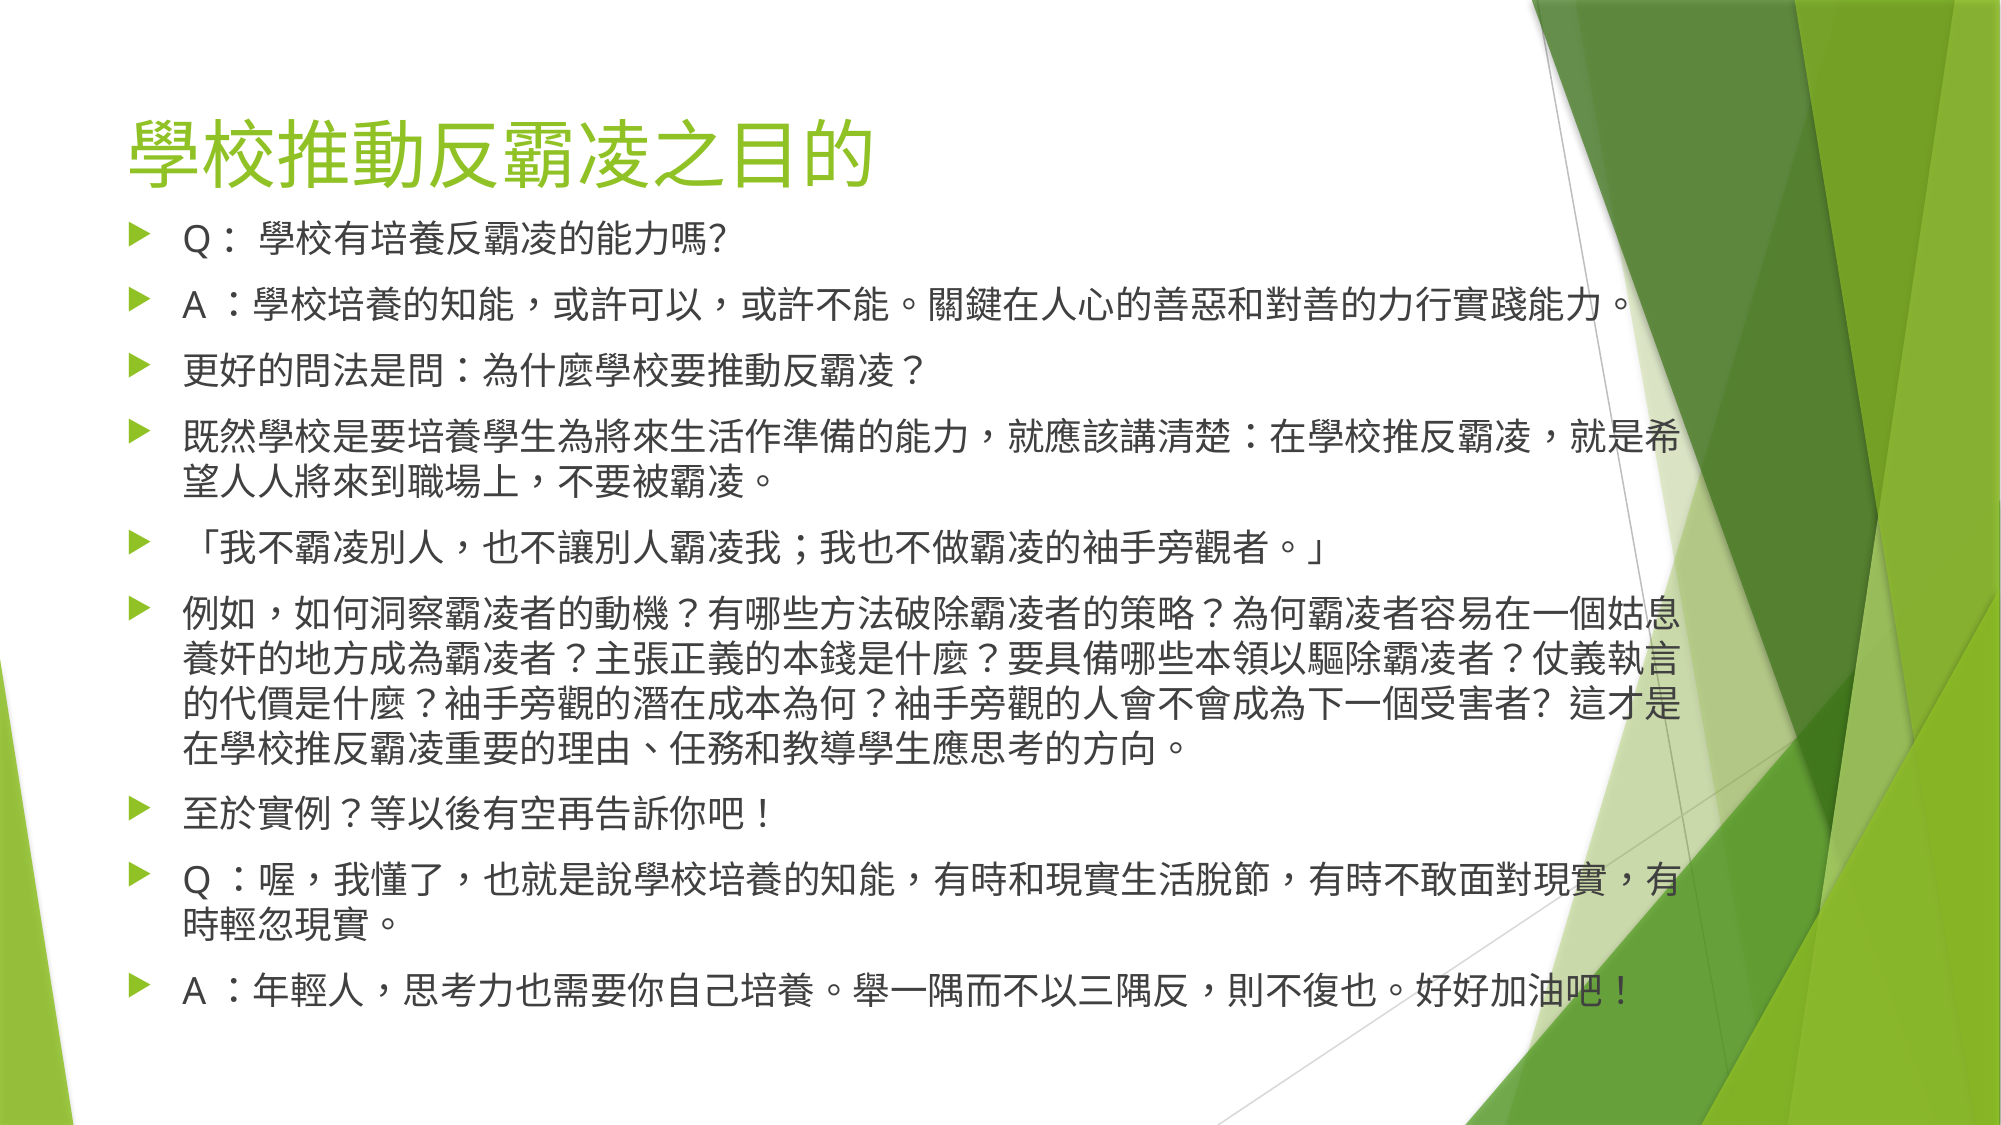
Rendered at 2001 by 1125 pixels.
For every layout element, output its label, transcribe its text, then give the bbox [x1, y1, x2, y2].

title 學校推動反霸凌之目的 [111, 99, 1522, 207]
list Q：學校有培養反霸凌的能力嗎？ A：學校培養的知能，或許可以，或許不能。關鍵在人心的善惡和對善的力行實踐能力。 更好的問法是問：為什麼學校要推動反霸凌？ 既然學校是要培養學生為將來生活作準備的能力，就應該講清楚：在學校推反霸凌，就是希望人人將來到職場上，不要被霸凌。 「我不霸凌別人，也不讓別人霸凌我；我也不做霸凌的袖手旁觀者。」 例如，如何洞察霸凌者的動機？有哪些方法破除霸凌者的策略？為何霸凌者容易在一個姑息養奸的地方成為霸凌者？主張正義的本錢是什麼？要具備哪些本領以驅除霸凌者？仗義執言的代價是什麼？袖手旁觀的潛在成本為何？袖手旁觀的人會不會成為下一個受害者？這才是在學校推反霸凌重要的理由、任務和教導學生應思考的方向。 至於實例？等以後有空再告訴你吧！ Q：喔，我懂了，也就是說學校培養的知能，有時和現實生活脫節，有時不敢面對現實，有時輕忽現實。 A：年輕人，思考力也需要你自己培養。舉一隅而不以三隅反，則不復也。好好加油吧！ [111, 207, 1708, 1102]
